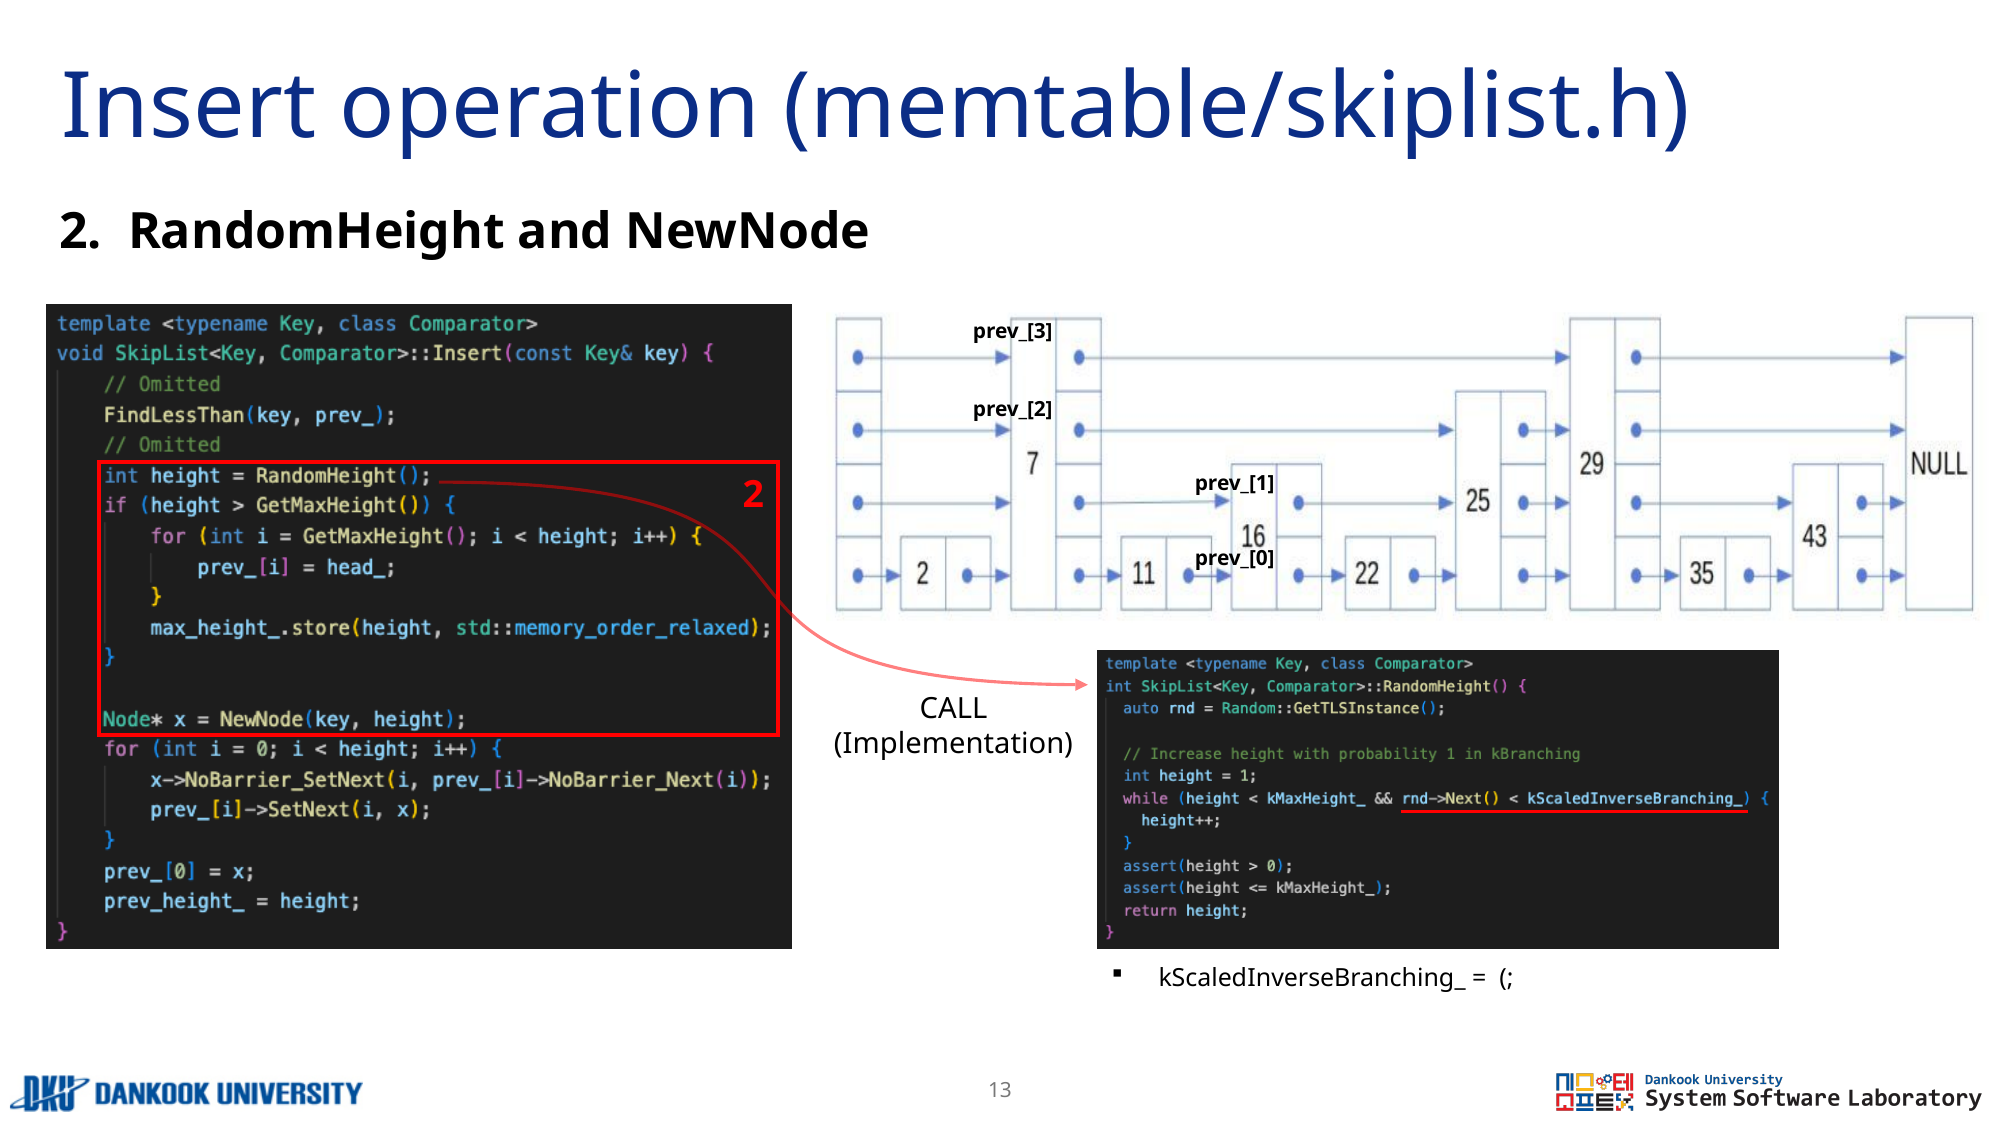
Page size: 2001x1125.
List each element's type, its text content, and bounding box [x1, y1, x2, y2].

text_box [1096, 649, 1779, 949]
text_box 2. RandomHeight and NewNode [44, 191, 886, 267]
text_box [438, 481, 1089, 686]
slide_number 13 [774, 1067, 1225, 1116]
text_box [46, 286, 1989, 949]
picture [1548, 1064, 2001, 1125]
picture [9, 1075, 363, 1112]
title Insert operation (memtable/skiplist.h) [46, 28, 1892, 187]
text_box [956, 309, 1291, 578]
